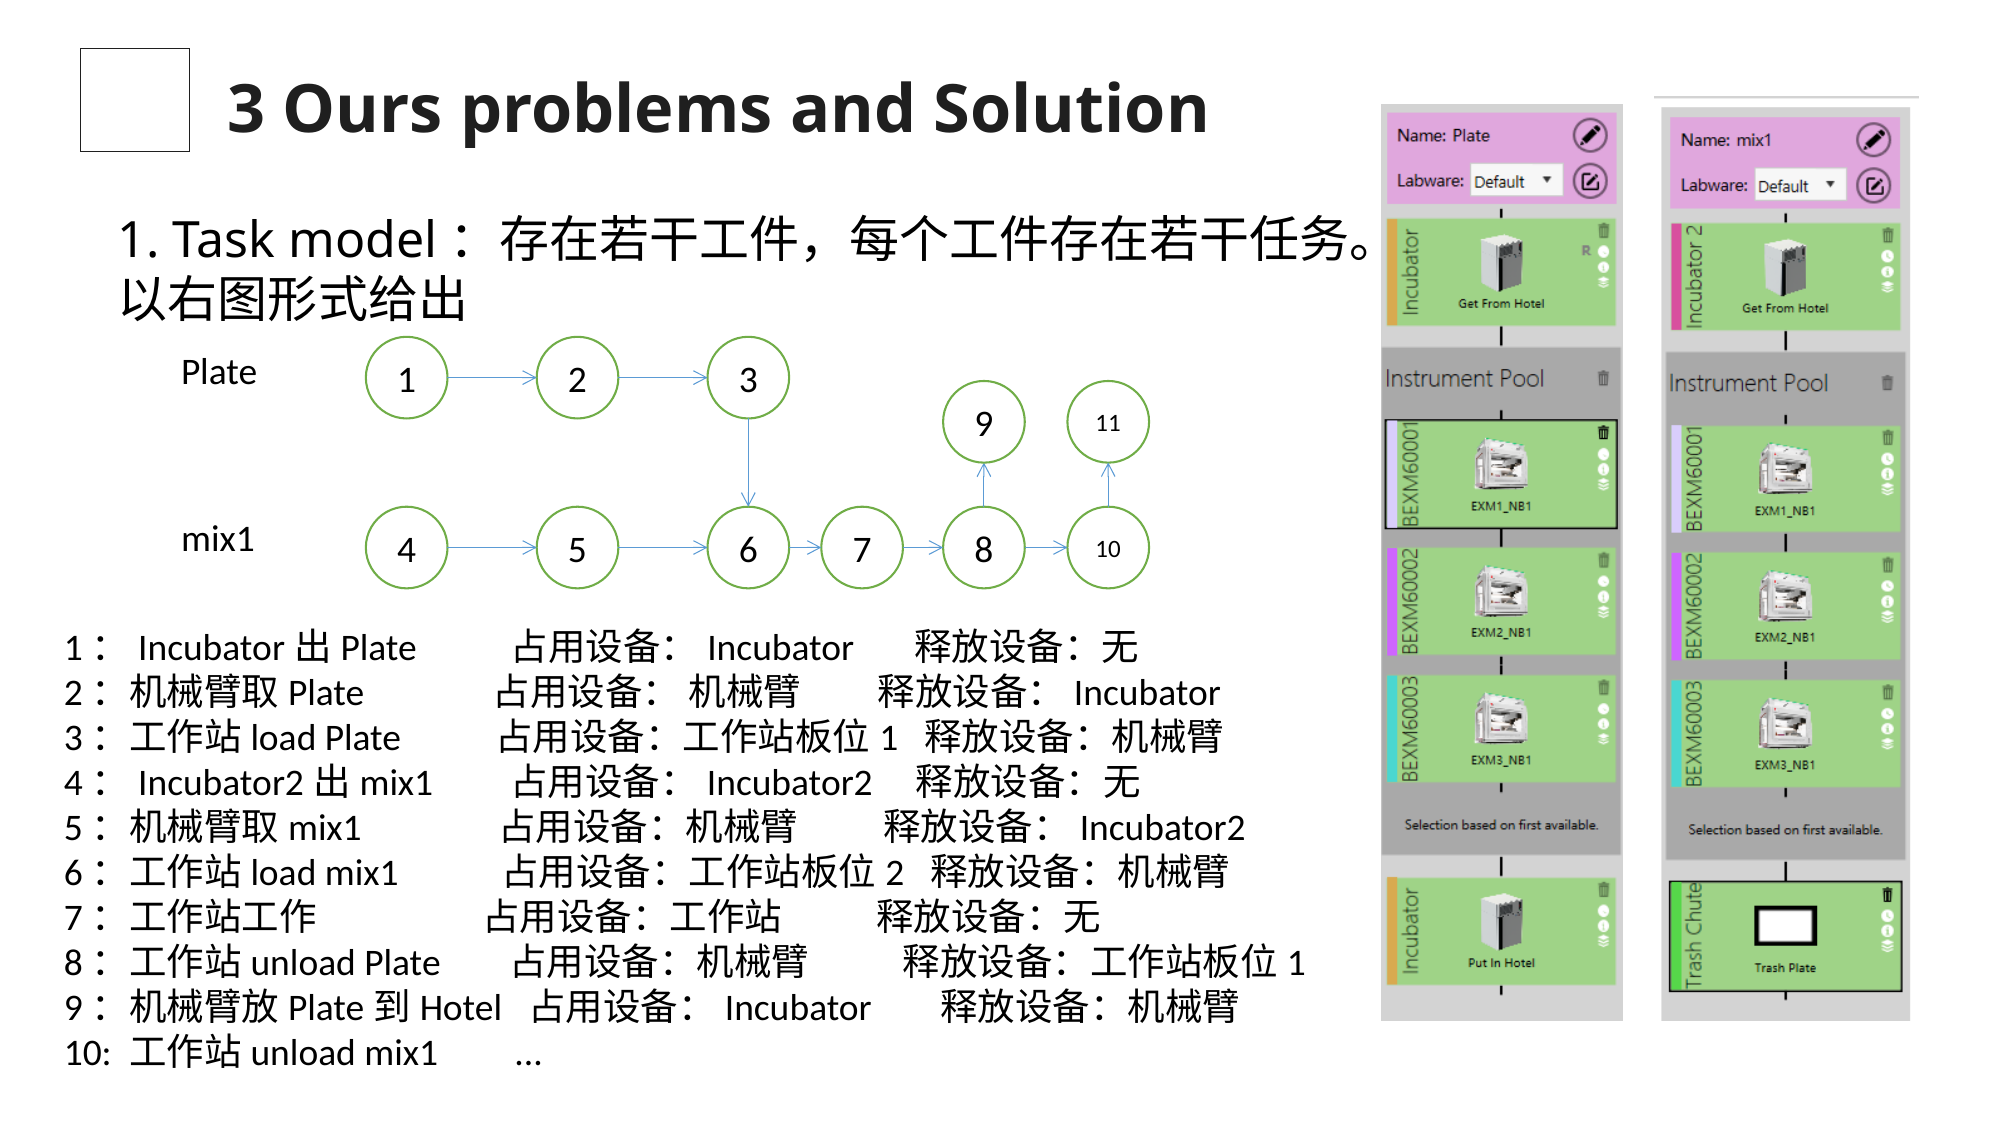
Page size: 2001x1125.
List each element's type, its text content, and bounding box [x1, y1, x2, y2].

text_box Plate [166, 340, 300, 400]
text_box 1 [364, 336, 449, 420]
text_box 3 [706, 336, 791, 420]
text_box 3 Ours problems and Solution [207, 48, 1967, 157]
text_box 2 [535, 336, 620, 420]
text_box 9 [942, 379, 1026, 464]
text_box 1：Incubator出Plate 占用设备：Incubator 释放设备：无 2：机械臂取Plate 占用设备： 机械臂 释放设备：Incubator 3：工作站load Plate 占用设备：工作站板位1 释放设备：机械臂 4：Incubator2出mix1 占用设备：Incubator2 释放设备：无 5：机械臂取mix1 占用设备：机械臂 释放设备：Incubator2 6：工作站load mix1 占用设备：工作站板位2 释放设备：机械臂 7：工作站工作 占用设备：工作站 释放设备：无 8：工作站unload Plate 占用设备：机械臂 释放设备：工作站板位1 9：机械臂放Plate到Hotel 占用设备：Incubator 释放设备：机械臂 10: 工作站unload mix1 ... [48, 615, 1350, 1097]
text_box 7 [820, 505, 904, 590]
text_box 4 [364, 505, 449, 590]
text_box 11 [1066, 379, 1151, 464]
text_box 5 [535, 505, 620, 590]
text_box 6 [706, 505, 791, 590]
text_box 1. Task model：存在若干工件，每个工件存在若干任务。以右图形式给出 [103, 200, 1381, 336]
text_box mix1 [166, 506, 300, 567]
text_box [80, 48, 190, 152]
picture [1654, 96, 1919, 1021]
picture [1381, 104, 1623, 1021]
text_box 10 [1066, 505, 1151, 590]
text_box 8 [942, 505, 1026, 590]
